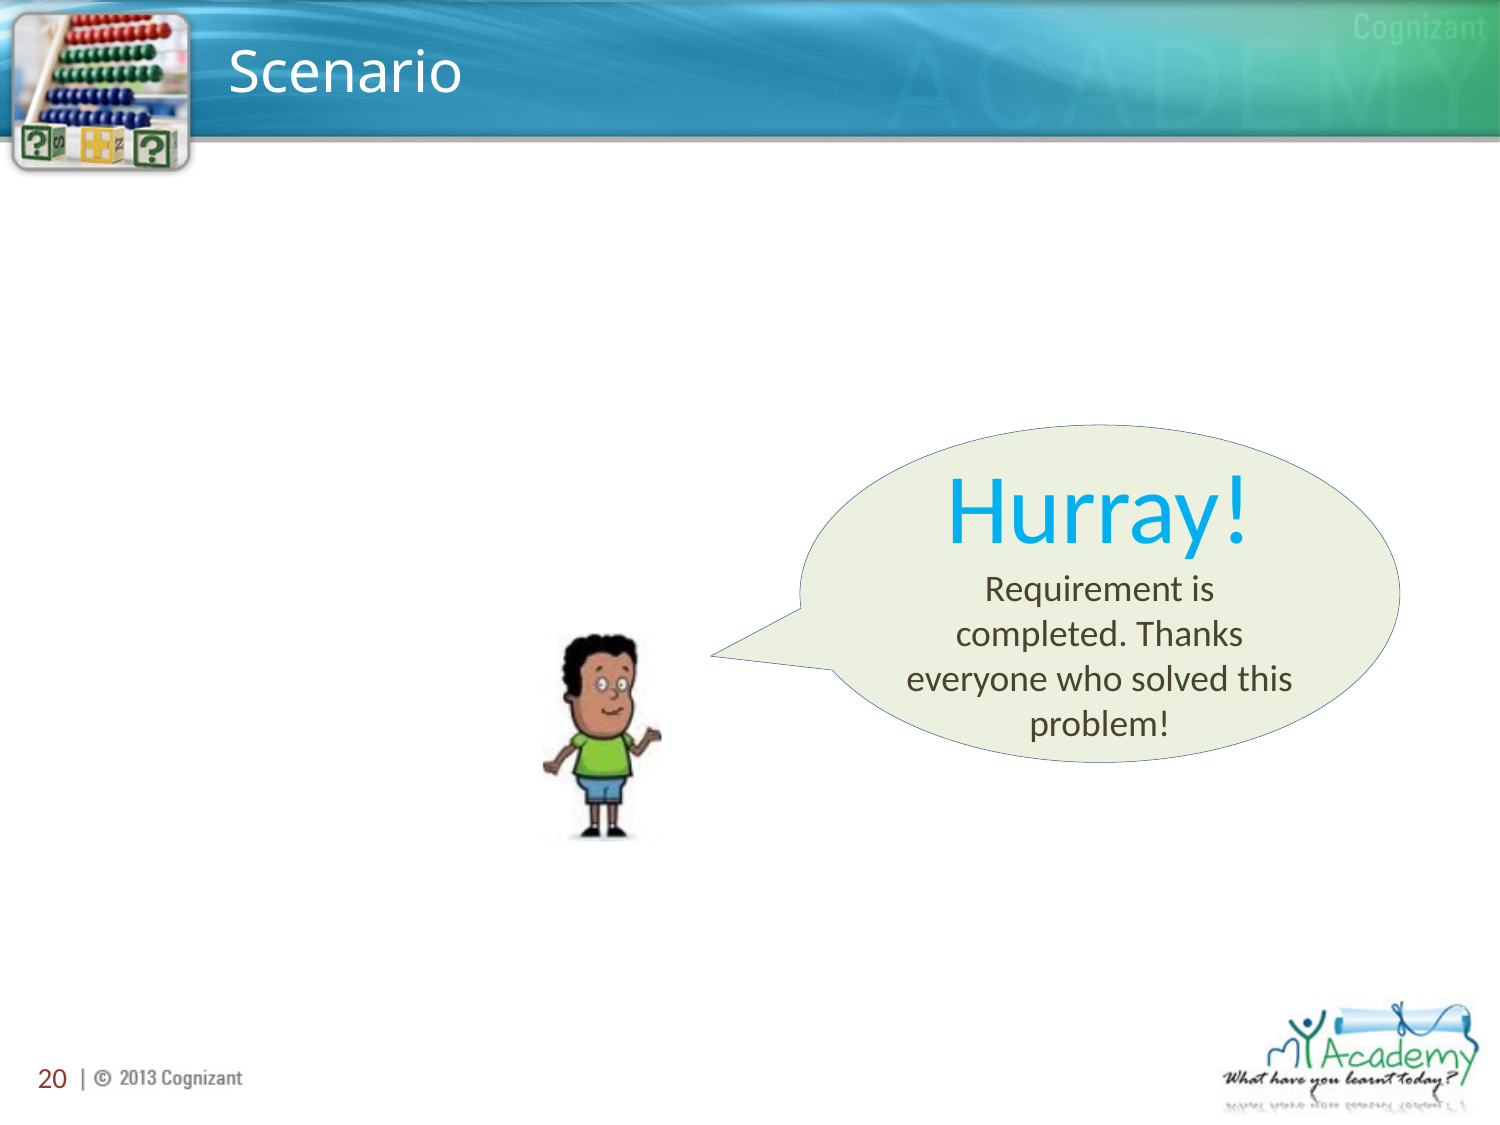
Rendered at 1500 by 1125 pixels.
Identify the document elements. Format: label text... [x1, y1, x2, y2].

text_box Hurray! Requirement is completed. Thanks everyone who solved this problem! [708, 422, 1402, 765]
slide_number 20 [22, 1052, 98, 1098]
picture [0, 0, 1500, 1125]
title Scenario [213, 0, 1500, 163]
list [37, 263, 1463, 1076]
